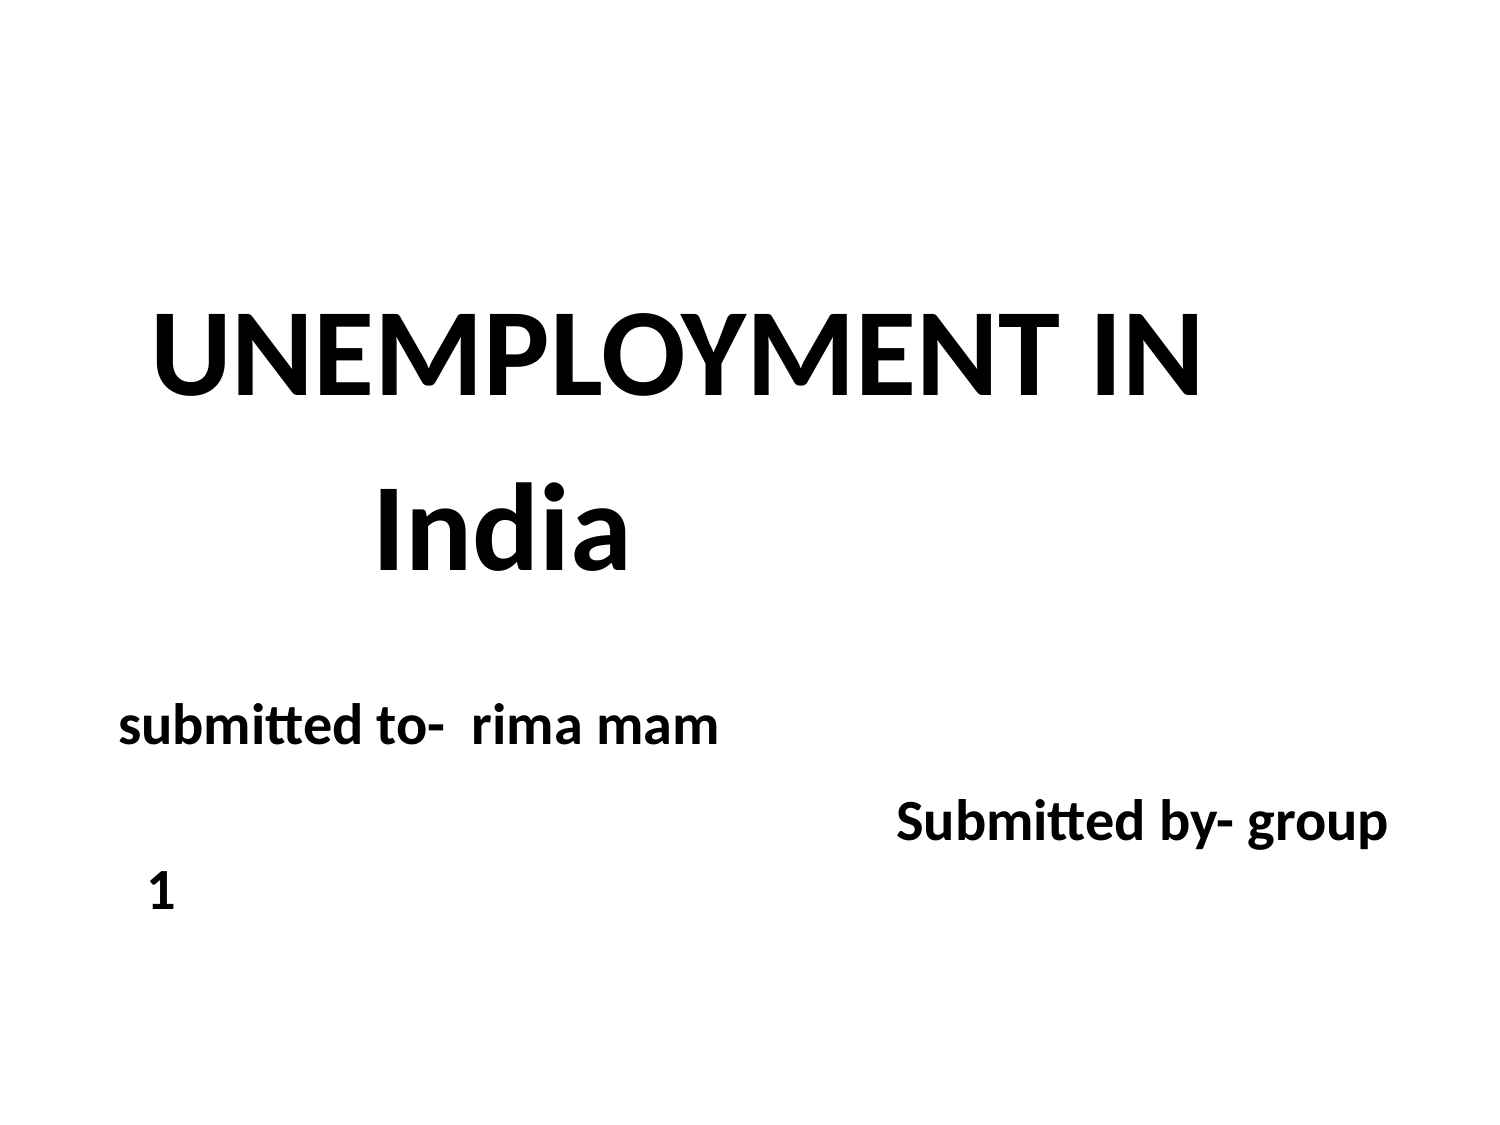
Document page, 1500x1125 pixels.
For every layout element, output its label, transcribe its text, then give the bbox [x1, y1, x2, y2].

list UNEMPLOYMENT IN India submitted to- rima mam Submitted by- group 1 [75, 262, 1425, 1005]
